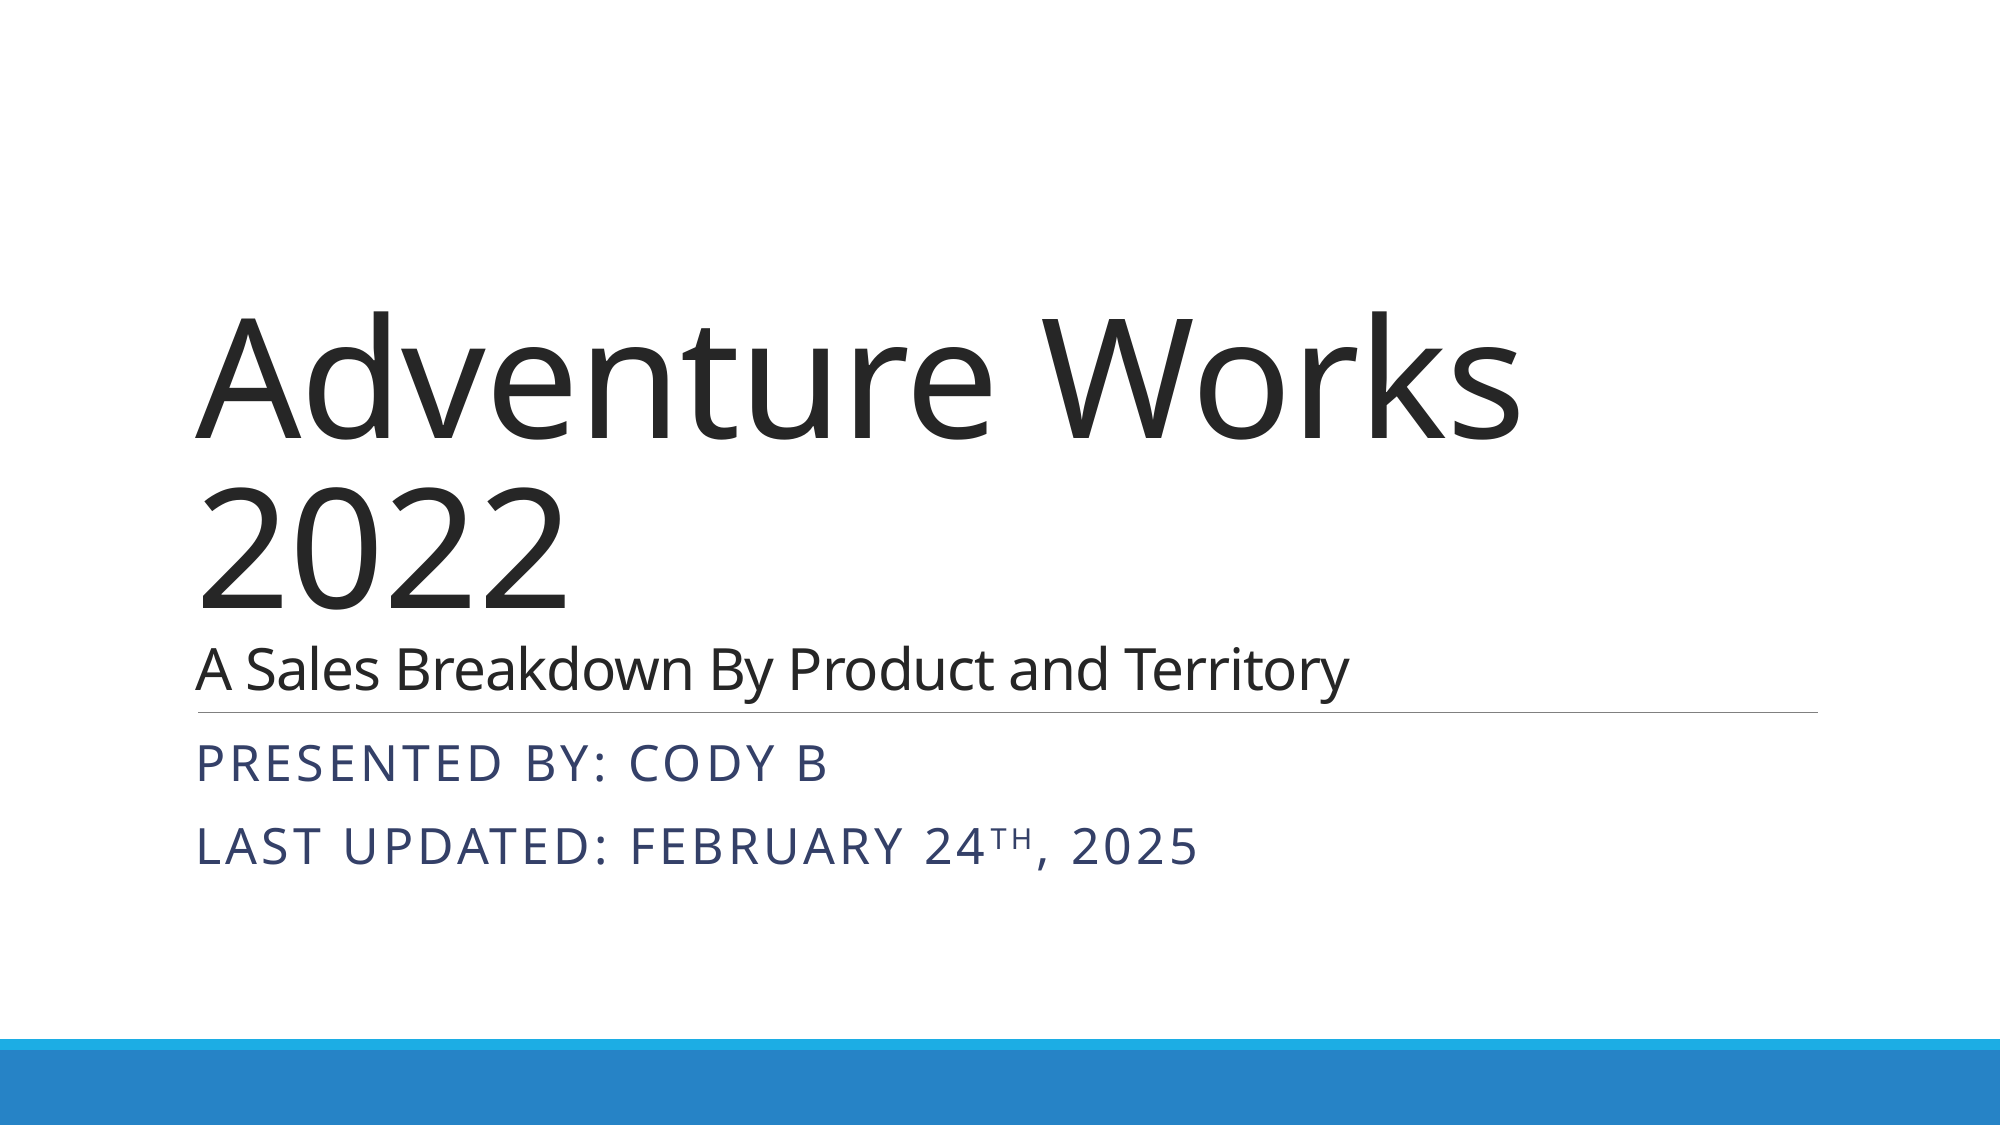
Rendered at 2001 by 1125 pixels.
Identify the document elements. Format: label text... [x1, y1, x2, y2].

subtitle Presented by: Cody B Last updated: February 24th, 2025 [180, 730, 1831, 919]
title Adventure Works 2022 A Sales Breakdown By Product and Territory [180, 124, 1830, 710]
